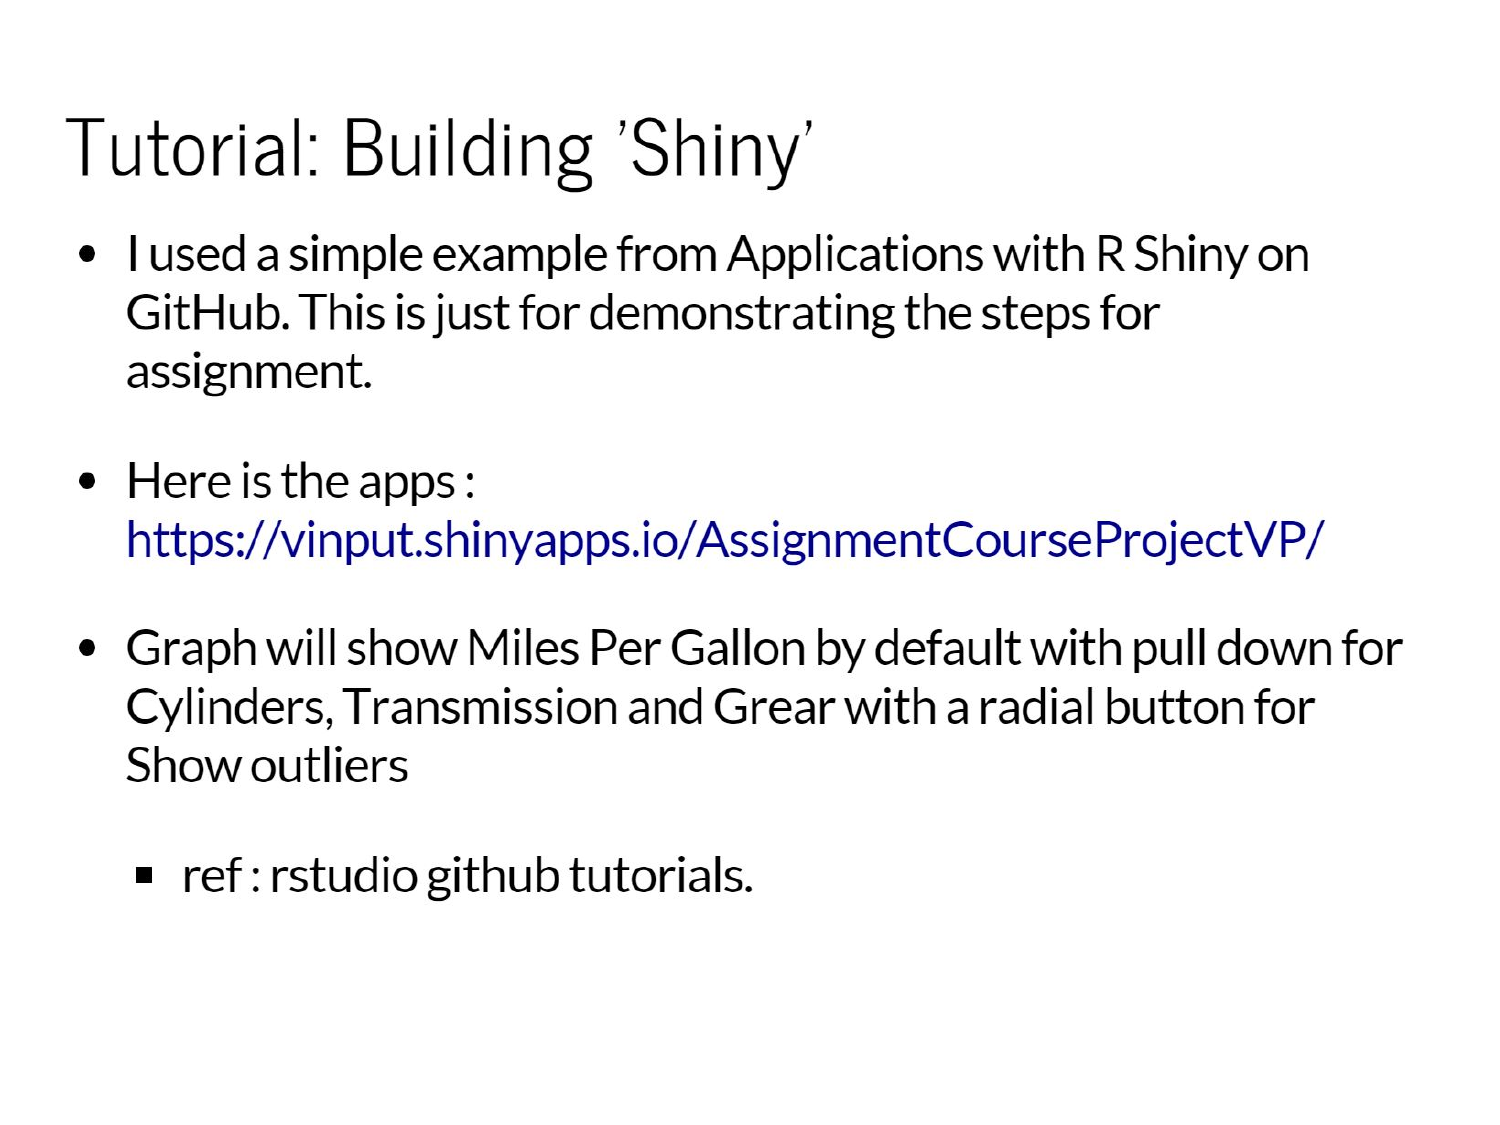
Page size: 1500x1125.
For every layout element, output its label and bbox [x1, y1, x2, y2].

list [49, 99, 1414, 913]
